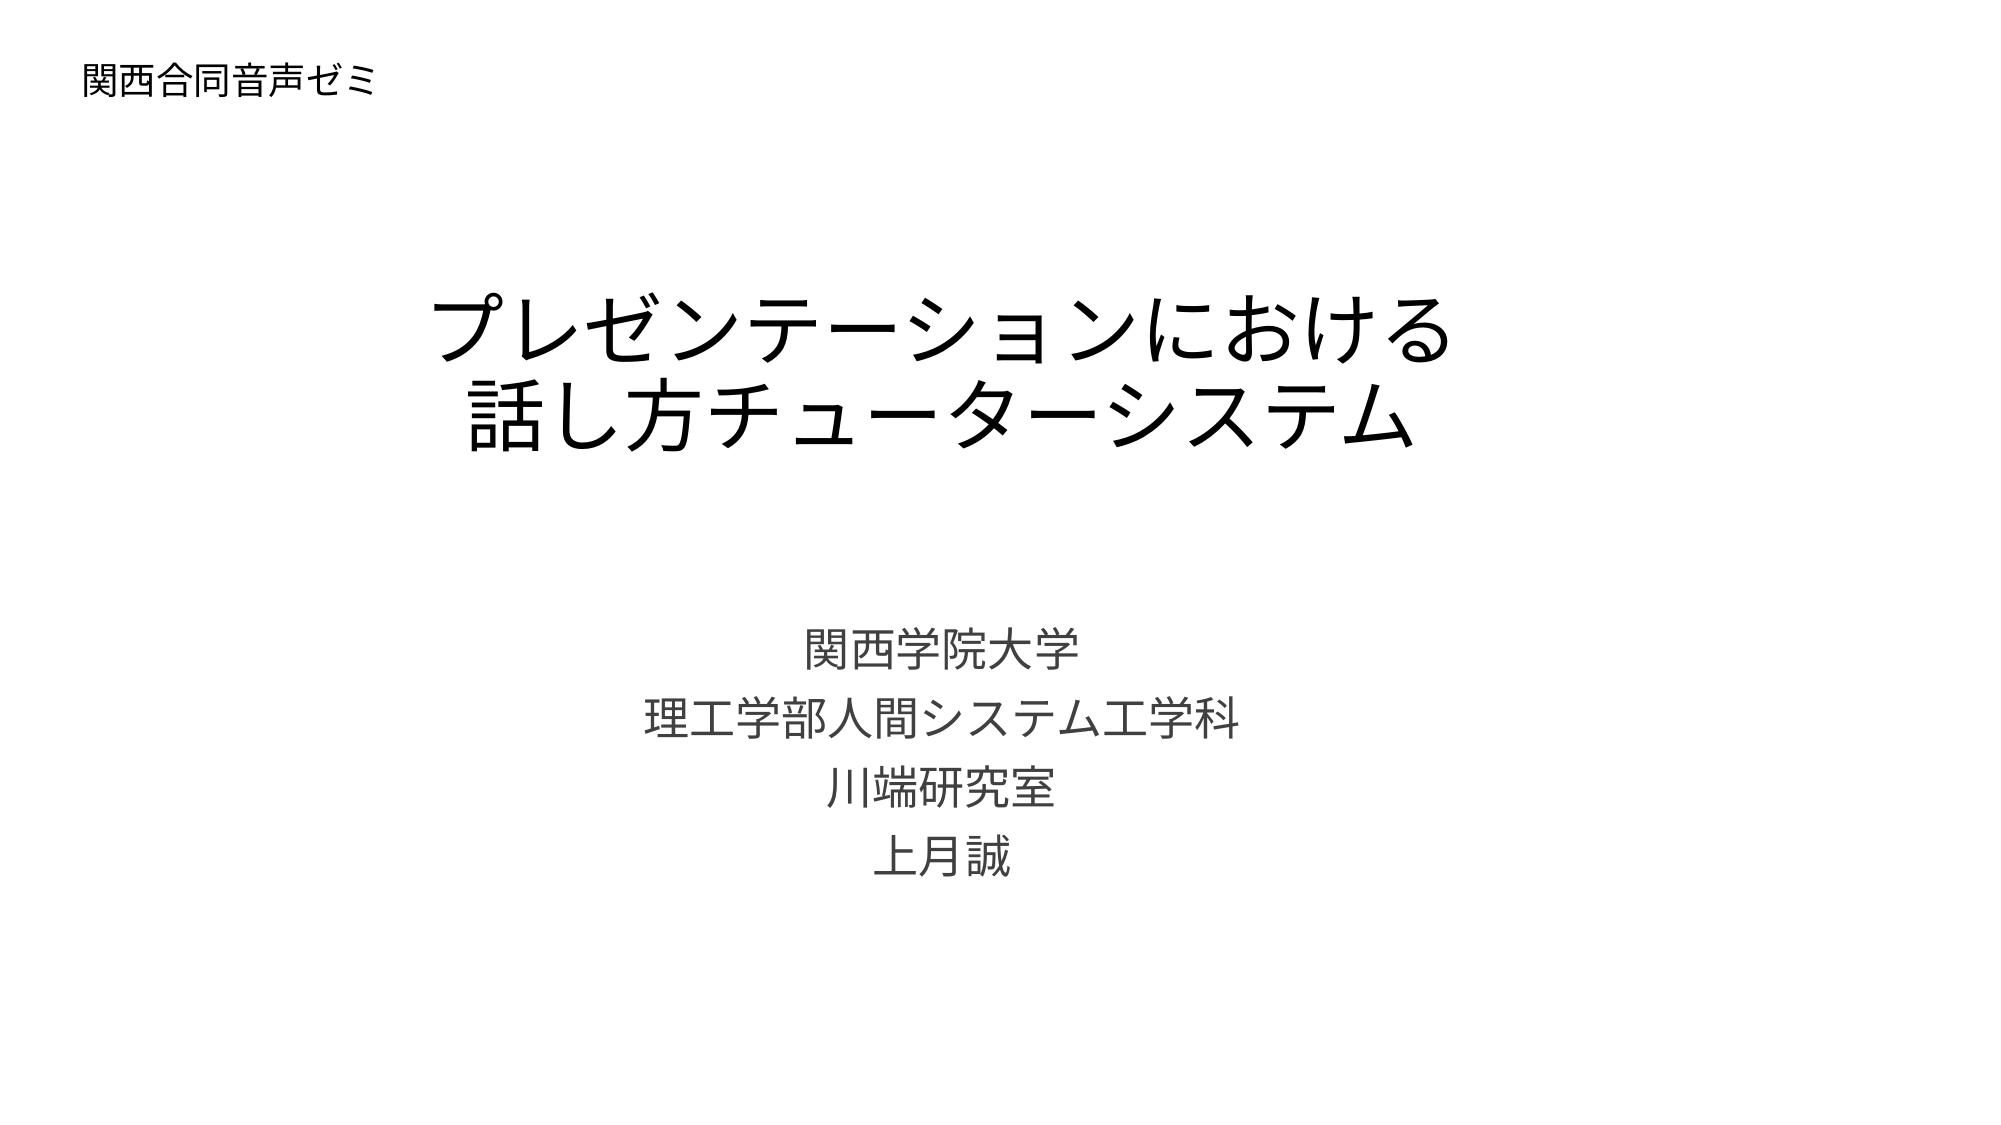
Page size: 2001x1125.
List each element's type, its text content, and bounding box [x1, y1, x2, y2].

text_box 関西合同音声ゼミ [66, 49, 1001, 109]
title プレゼンテーションにおける 話し方チューターシステム [356, 229, 1528, 471]
subtitle 関西学院大学 理工学部人間システム工学科 川端研究室 上月誠 [191, 619, 1692, 892]
